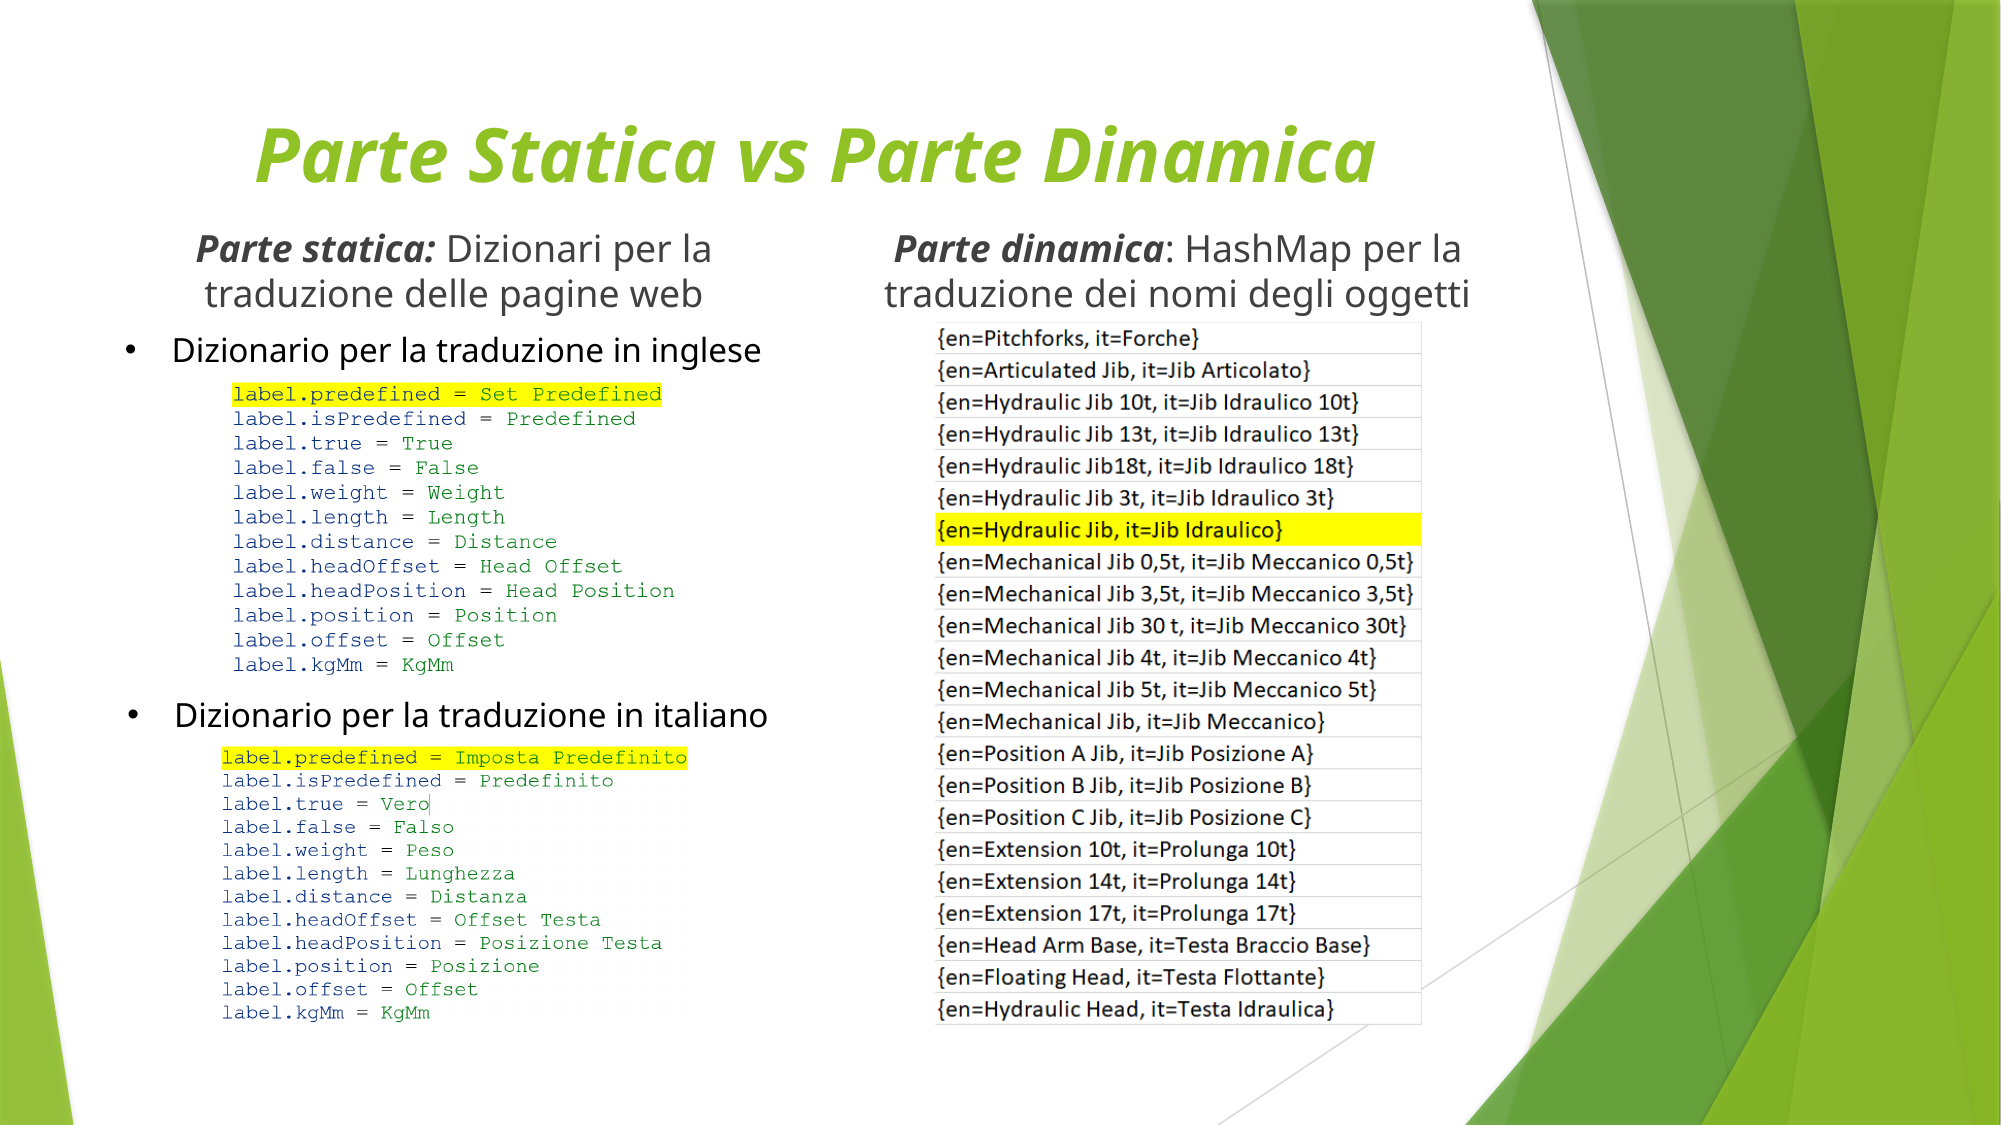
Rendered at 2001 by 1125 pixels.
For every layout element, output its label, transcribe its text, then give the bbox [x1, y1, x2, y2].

text_box Dizionario per la traduzione in italiano [112, 686, 785, 742]
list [934, 322, 1423, 1026]
picture [217, 741, 691, 1026]
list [229, 377, 679, 676]
text_box Dizionario per la traduzione in inglese [110, 322, 778, 377]
title Parte Statica vs Parte Dinamica [111, 99, 1522, 229]
list Parte dinamica: HashMap per la traduzione dei nomi degli oggetti [834, 228, 1522, 323]
list Parte statica: Dizionari per la traduzione delle pagine web [110, 228, 798, 323]
